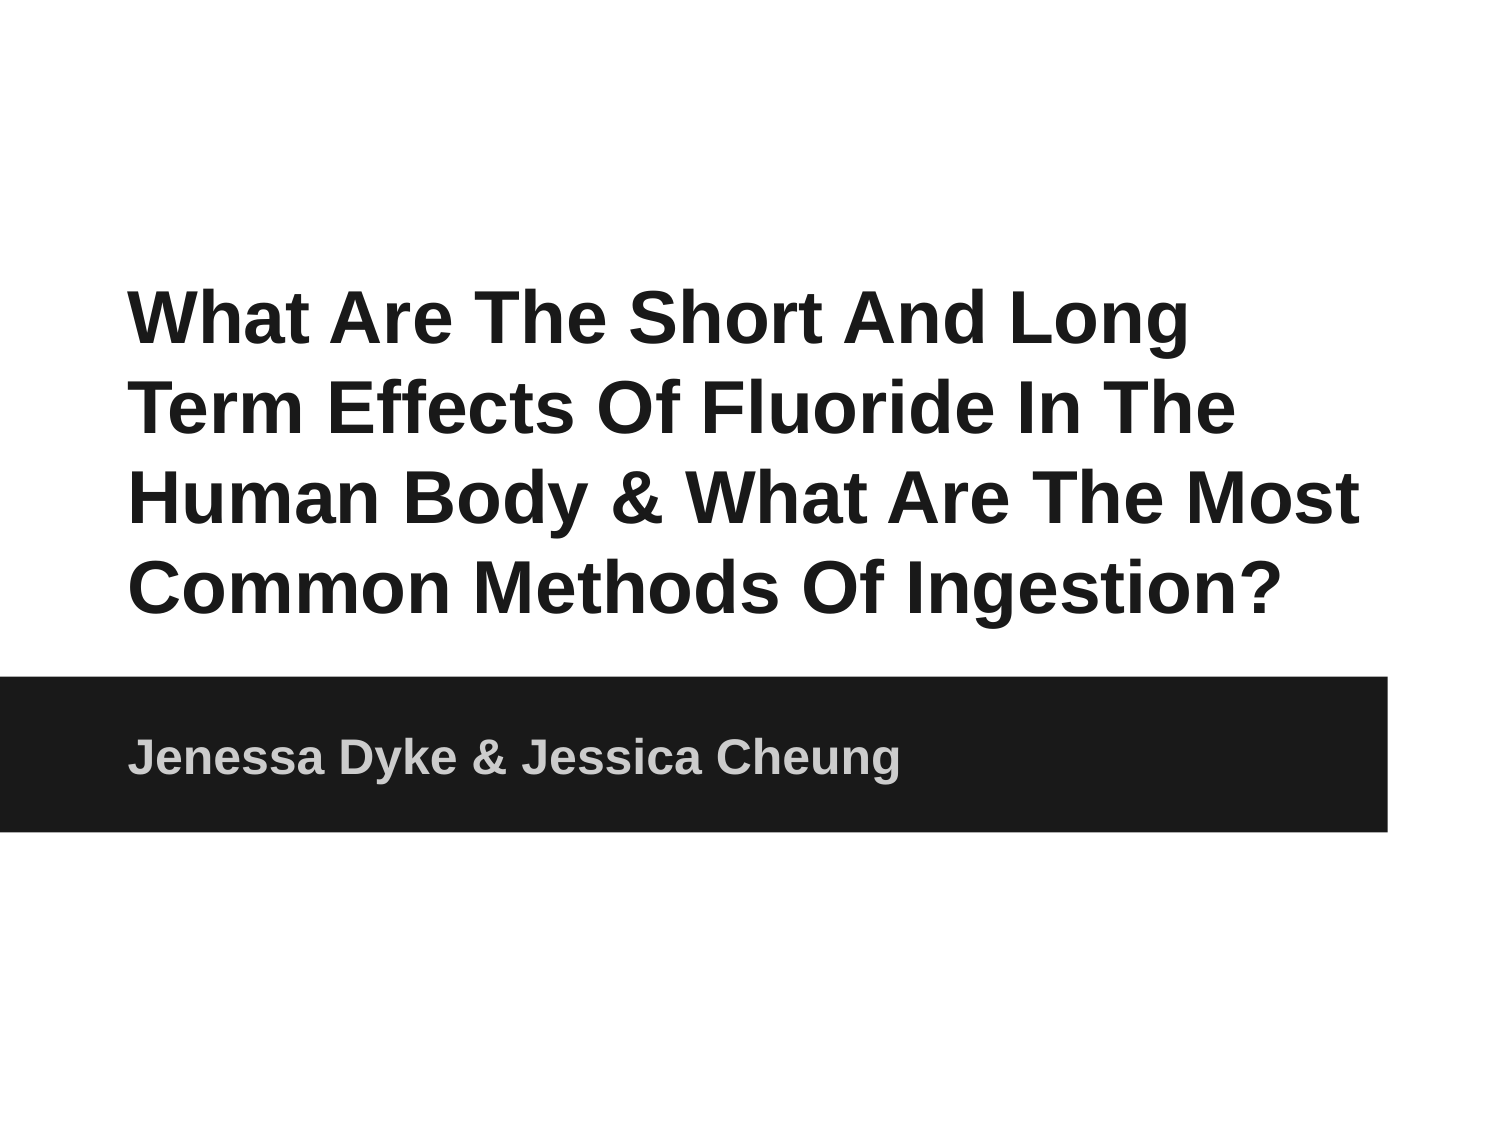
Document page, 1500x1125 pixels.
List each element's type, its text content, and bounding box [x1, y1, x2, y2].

title What Are The Short And Long Term Effects Of Fluoride In The Human Body & What Are The Most Common Methods Of Ingestion? [112, 243, 1388, 644]
subtitle Jenessa Dyke & Jessica Cheung [112, 676, 1388, 833]
